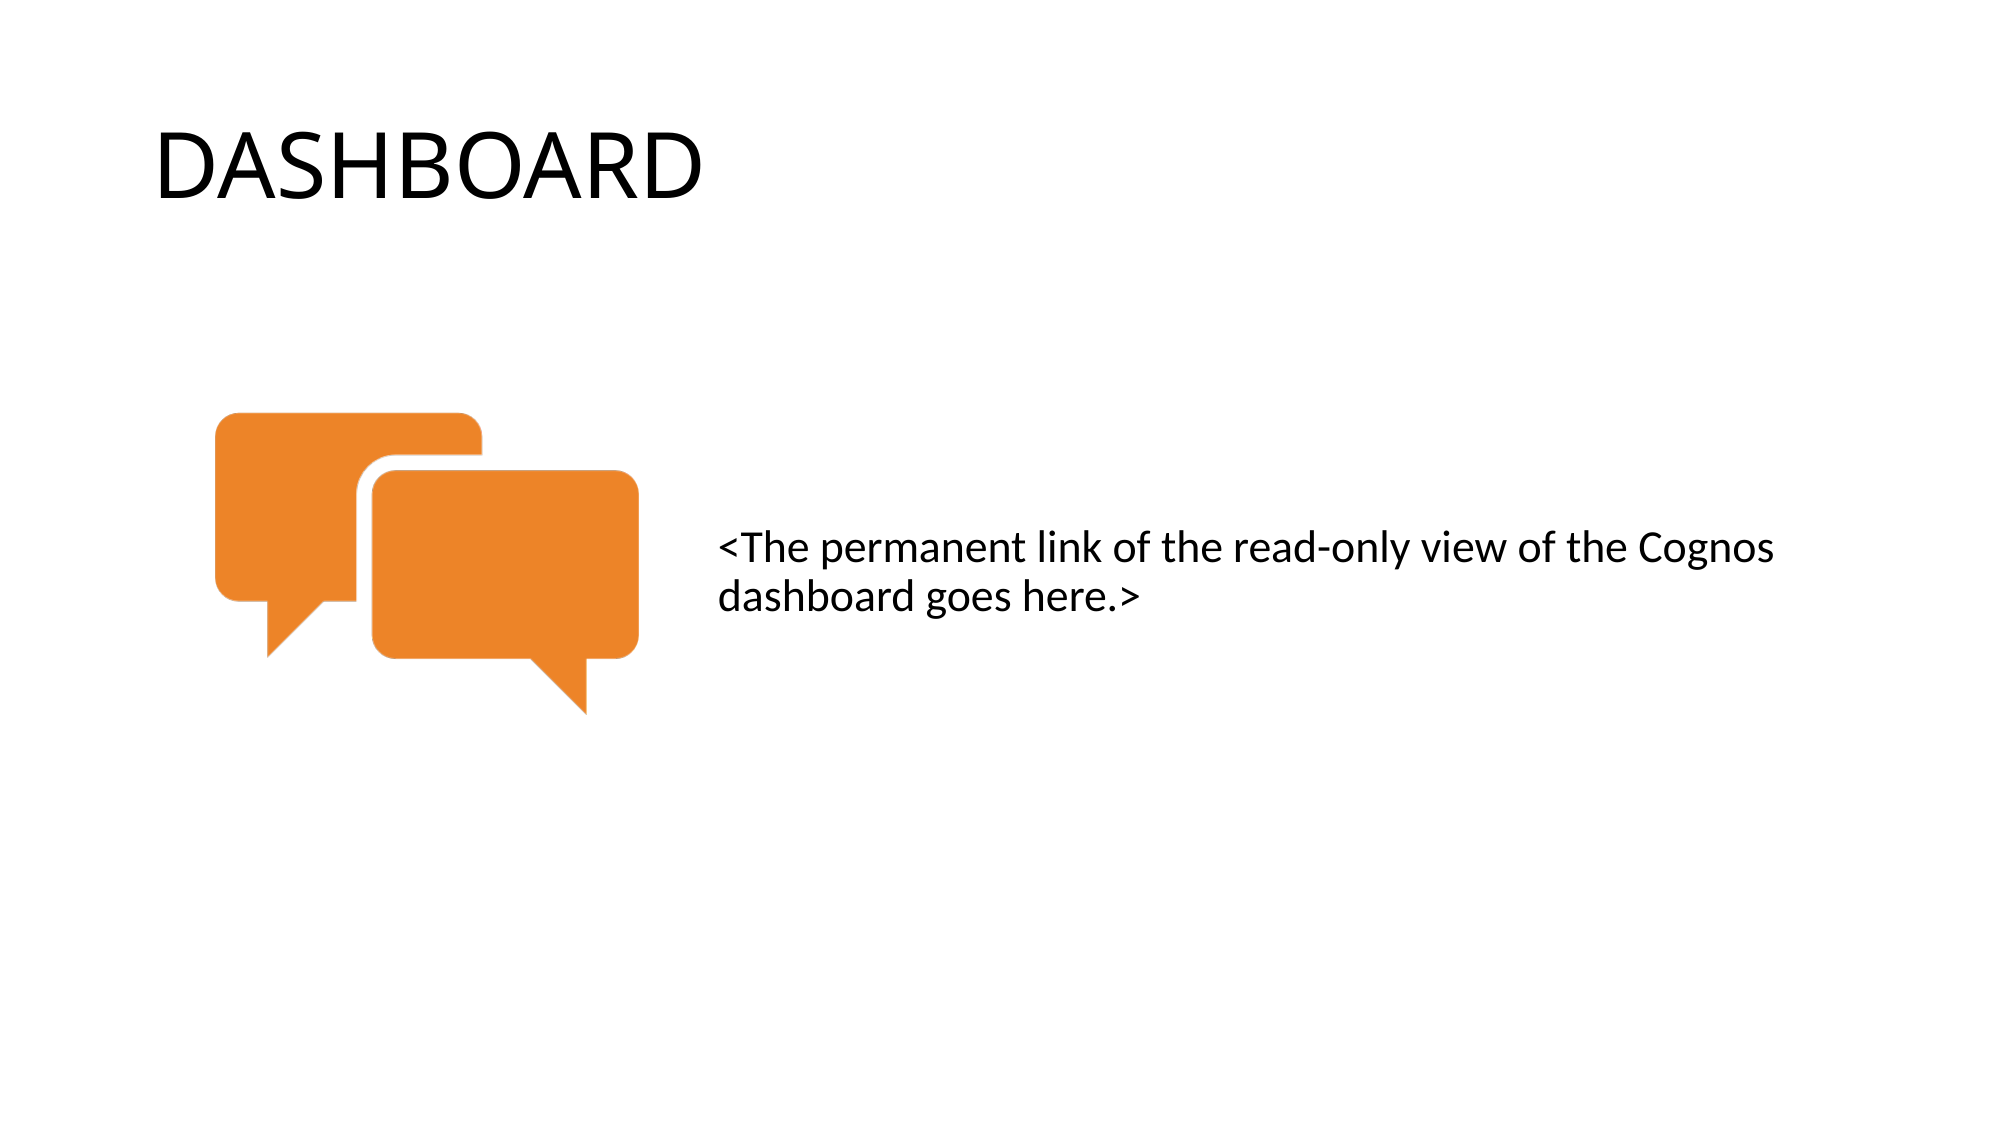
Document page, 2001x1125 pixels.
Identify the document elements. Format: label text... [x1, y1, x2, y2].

title DASHBOARD [137, 59, 1863, 278]
picture [176, 311, 678, 813]
list <The permanent link of the read-only view of the Cognos dashboard goes here.> [702, 515, 1863, 937]
